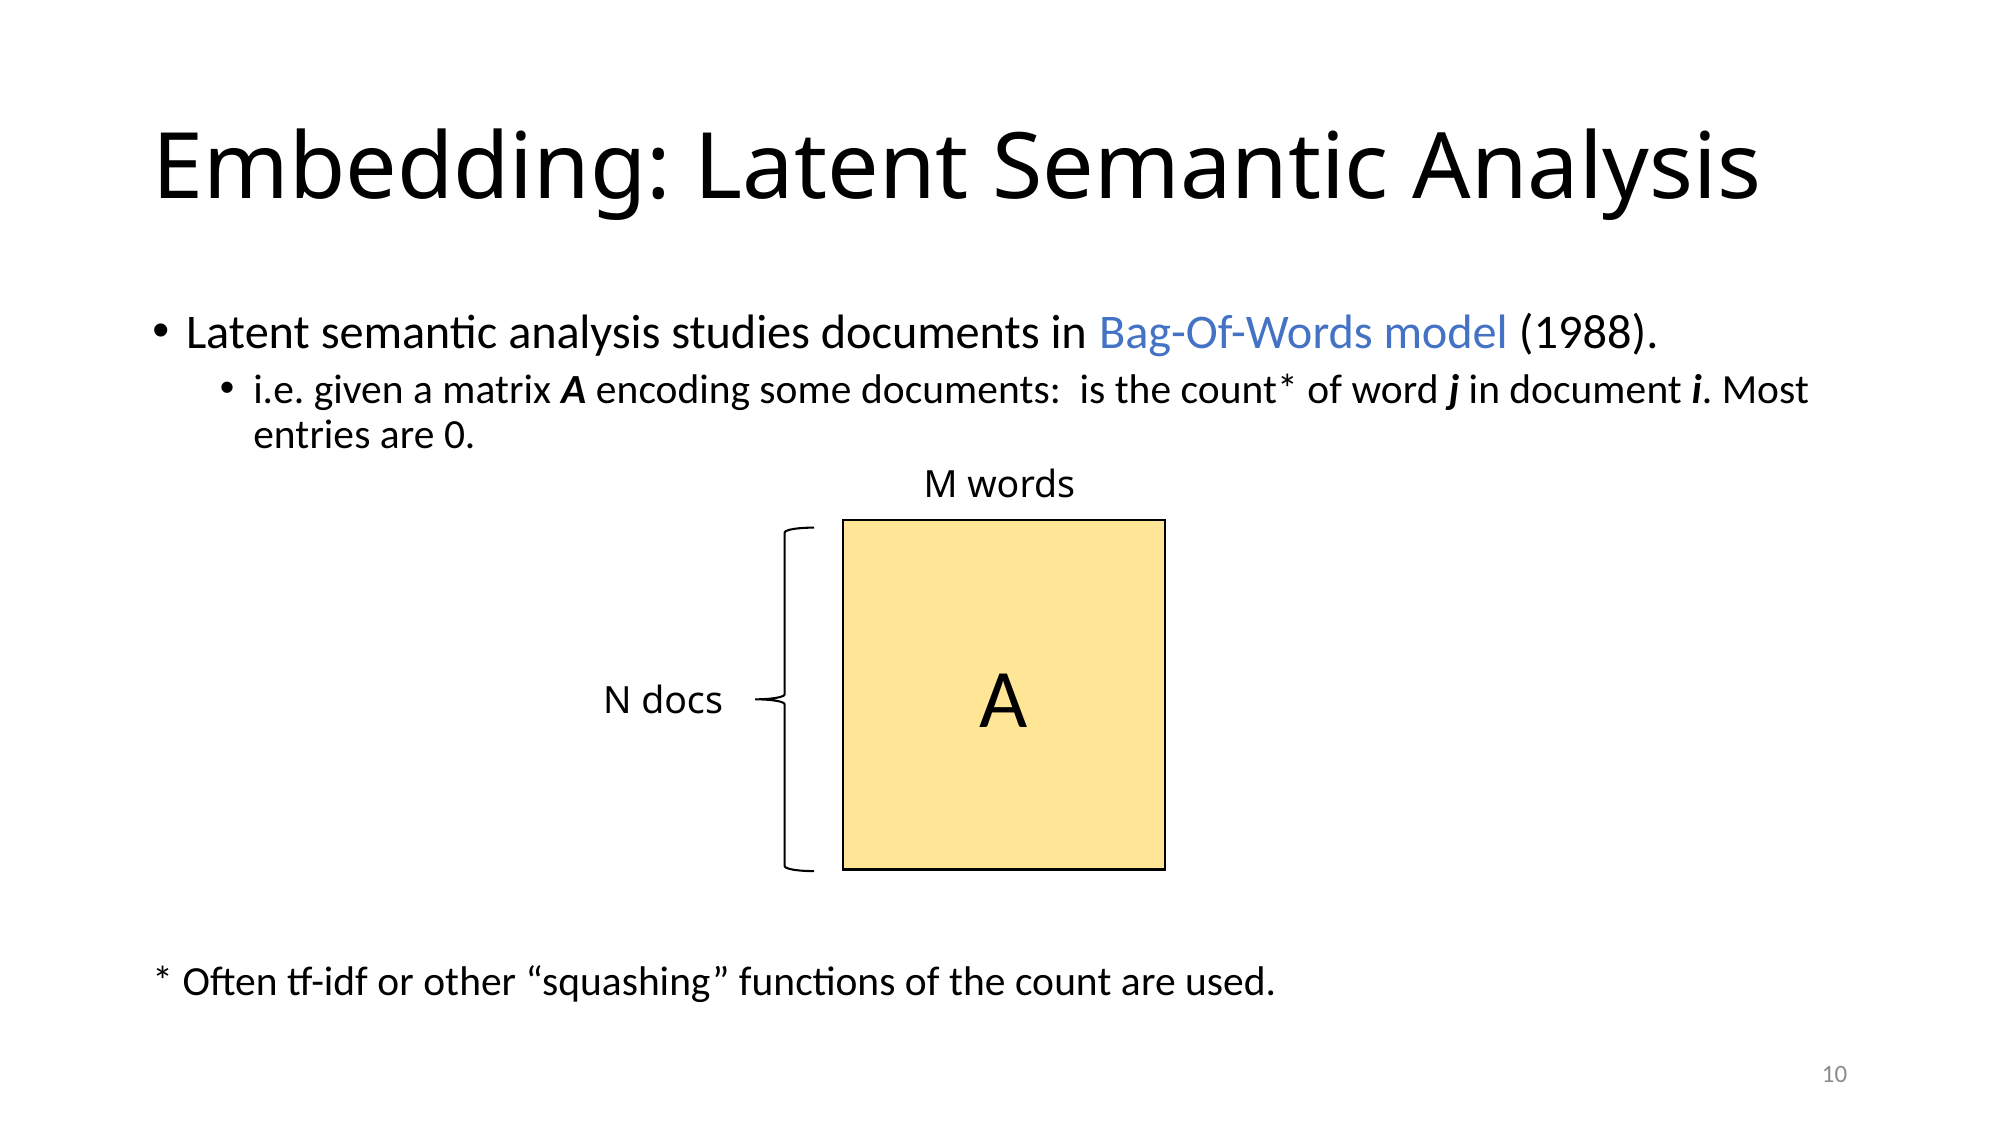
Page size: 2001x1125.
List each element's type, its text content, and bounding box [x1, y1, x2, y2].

slide_number 10 [1412, 1042, 1863, 1103]
text_box M words [908, 452, 1091, 513]
text_box N docs [588, 668, 738, 729]
text_box [755, 527, 815, 872]
title Embedding: Latent Semantic Analysis [137, 59, 1863, 278]
text_box A [842, 519, 1166, 871]
